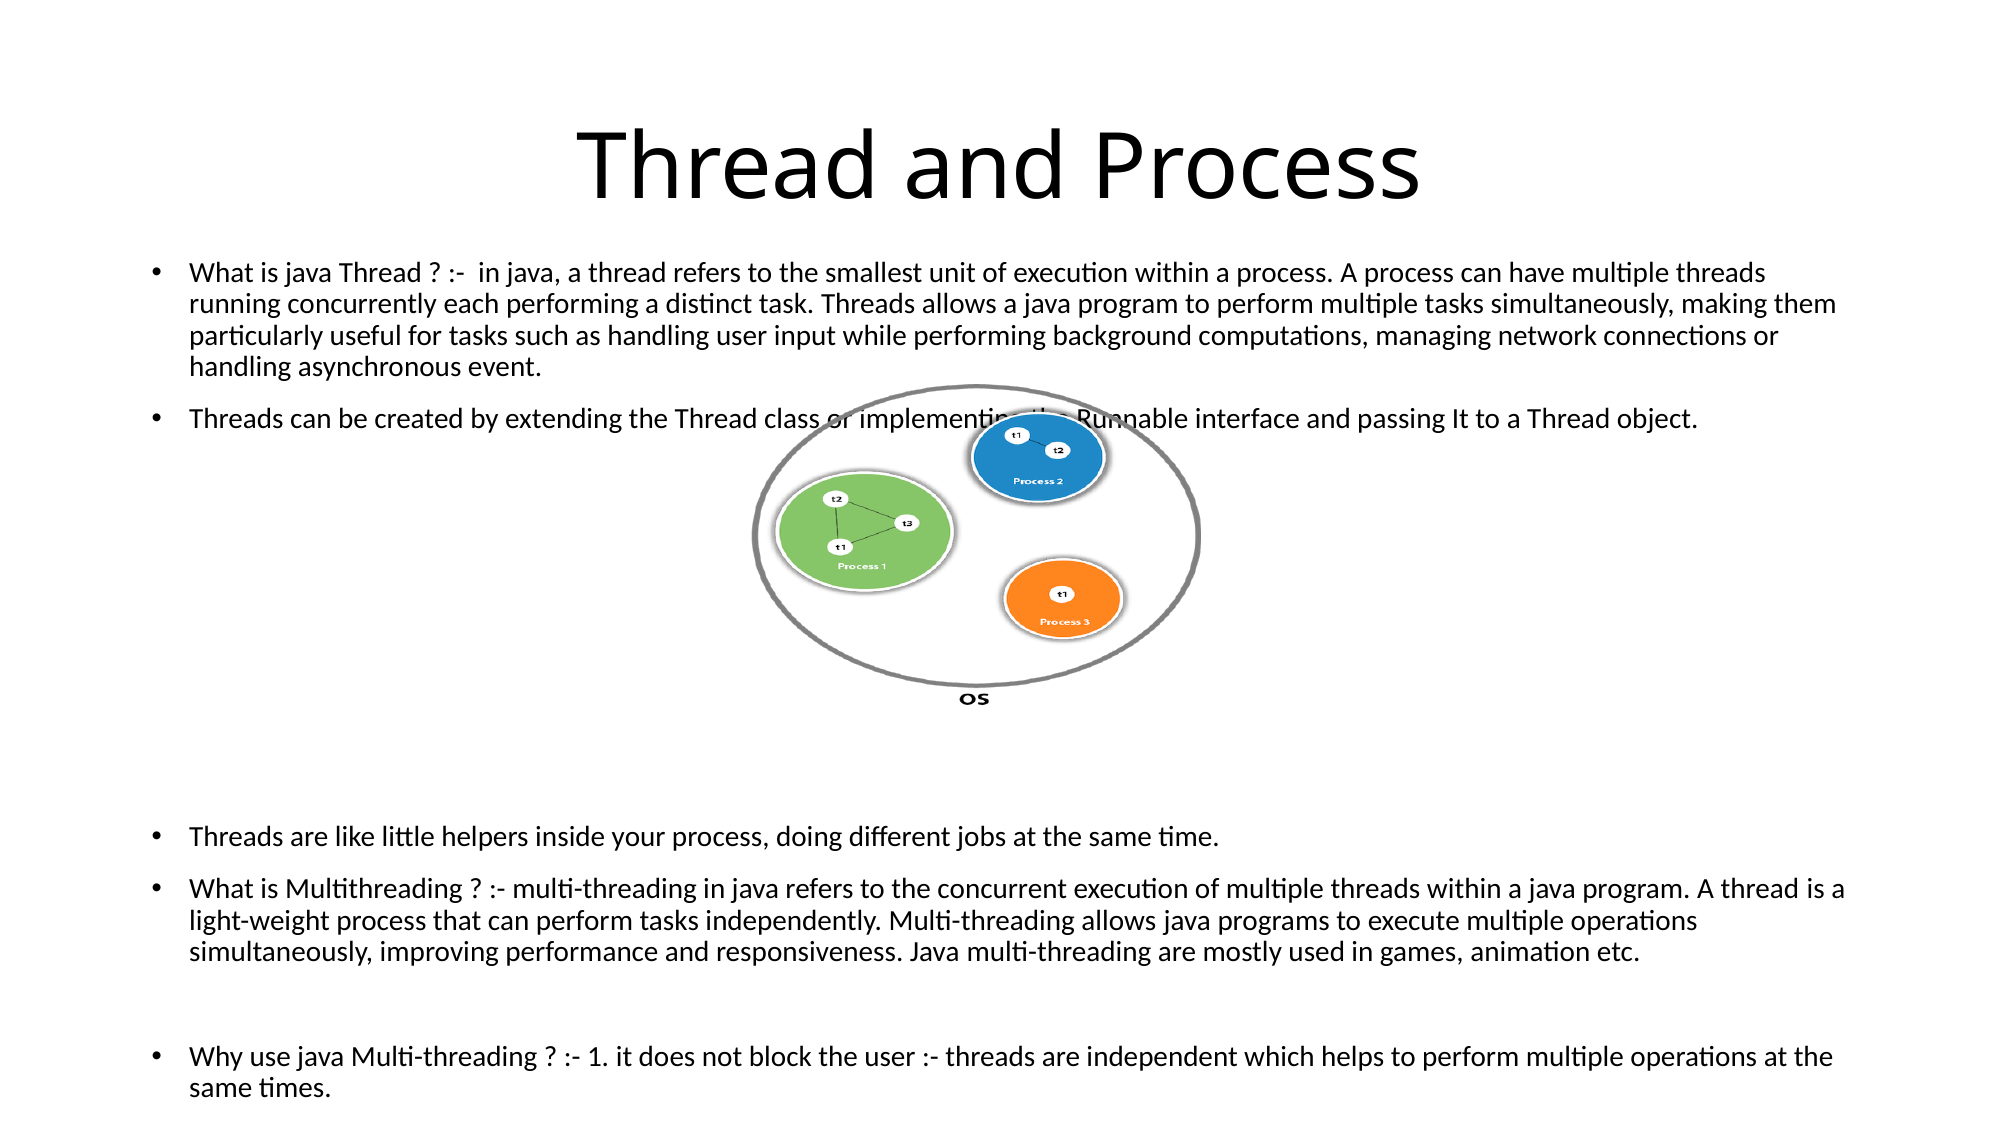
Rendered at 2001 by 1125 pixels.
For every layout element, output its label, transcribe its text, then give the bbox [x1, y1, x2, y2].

title Thread and Process [137, 59, 1863, 249]
picture [750, 384, 1201, 709]
list What is java Thread ? :- in java, a thread refers to the smallest unit of execution within a process. A process can have multiple threads running concurrently each performing a distinct task. Threads allows a java program to perform multiple tasks simultaneously, making them particularly useful for tasks such as handling user input while performing background computations, managing network connections or handling asynchronous event. Threads can be created by extending the Thread class or implementing the Runnable interface and passing It to a Thread object. Threads are like little helpers inside your process, doing different jobs at the same time. What is Multithreading ? :- multi-threading in java refers to the concurrent execution of multiple threads within a java program. A thread is a light-weight process that can perform tasks independently. Multi-threading allows java programs to execute multiple operations simultaneously, improving performance and responsiveness. Java multi-threading are mostly used in games, animation etc. Why use java Multi-threading ? :- 1. it does not block the user :- threads are independent which helps to perform multiple operations at the same times. 2. it save times as it allows you to perform multiple operations at the same time. 3. threads are independent of each other, which means if there is an exception in a single thread it does not affect the other threads. [136, 249, 1863, 1014]
